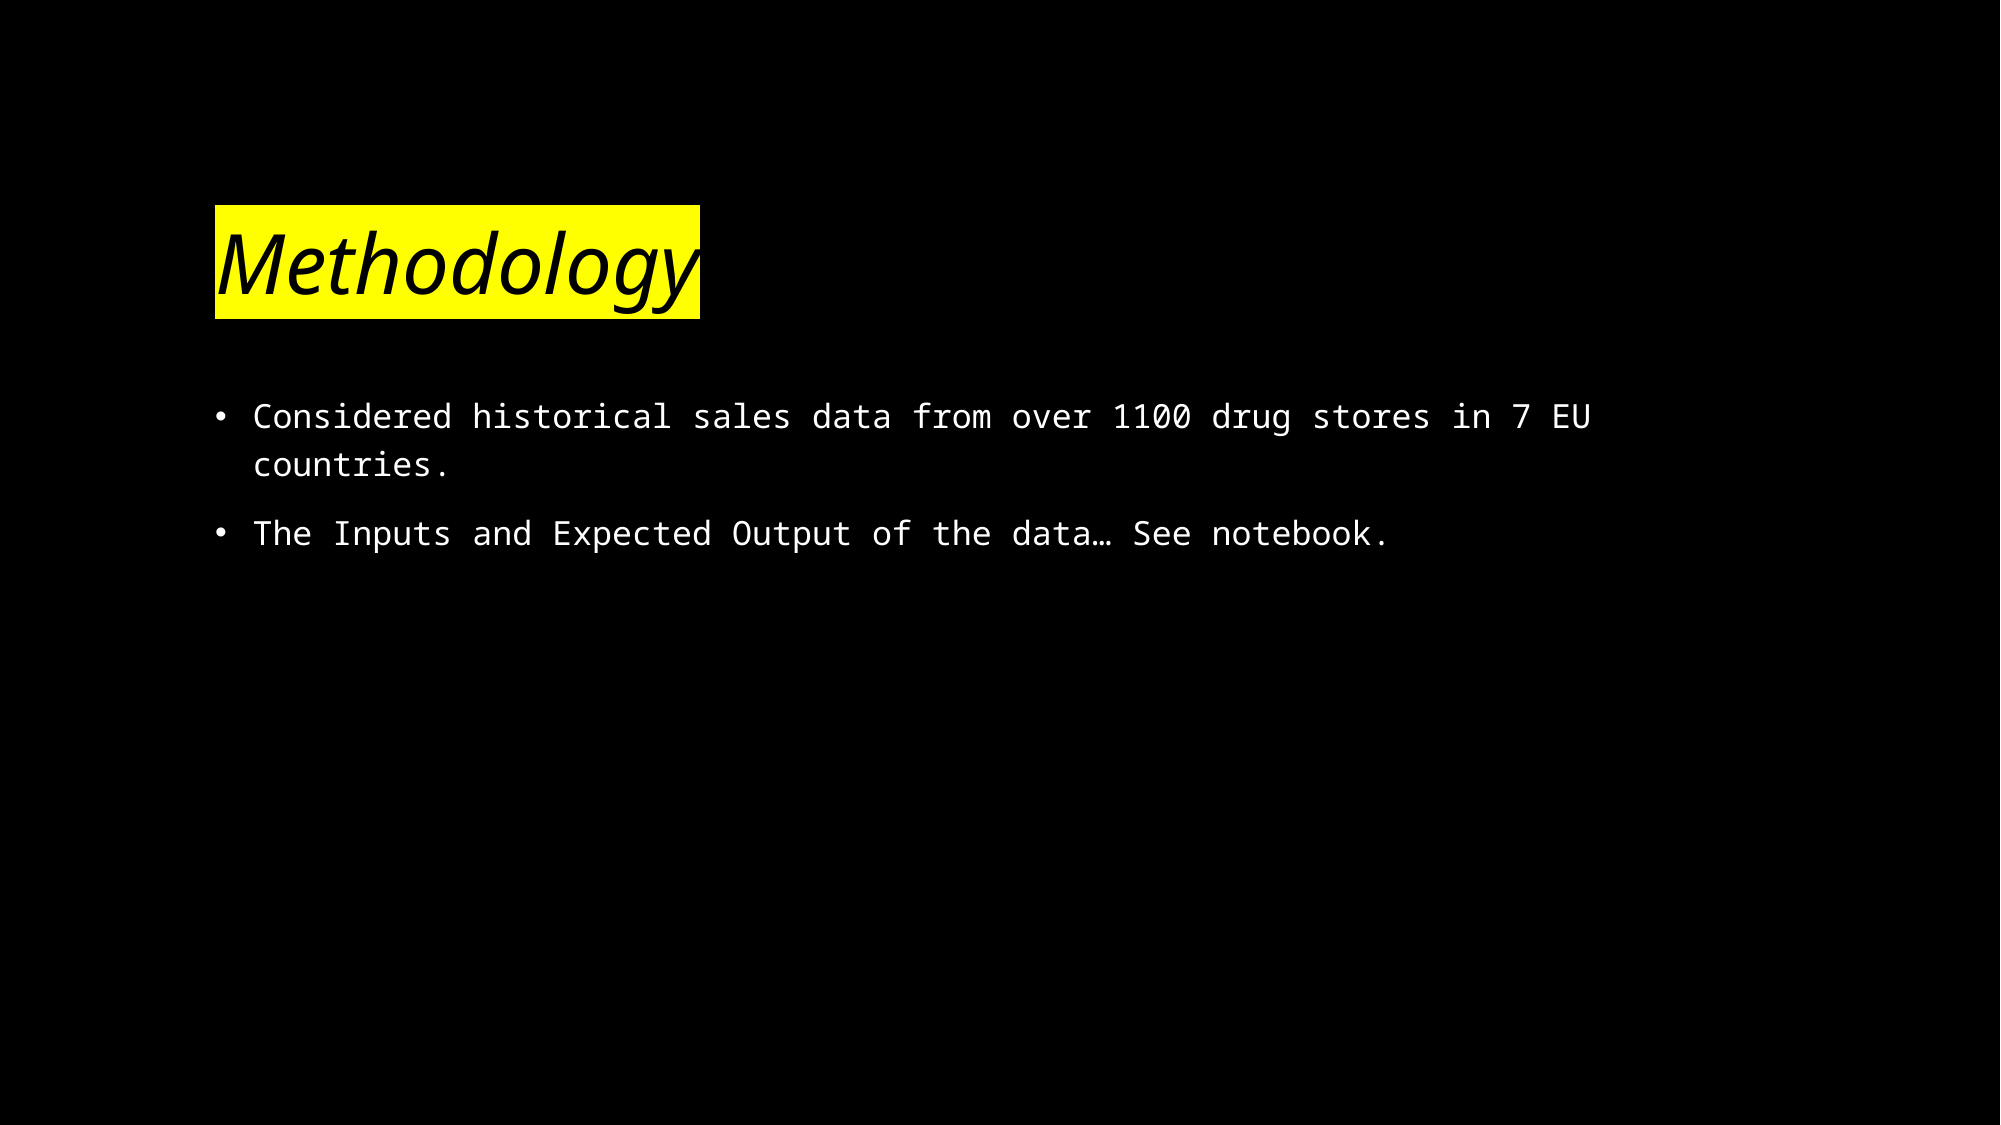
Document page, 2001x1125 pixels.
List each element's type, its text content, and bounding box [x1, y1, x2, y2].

list Considered historical sales data from over 1100 drug stores in 7 EU countries. The Inputs and Expected Output of the data… See notebook. [200, 380, 1758, 1038]
title Methodology [200, 59, 1758, 319]
